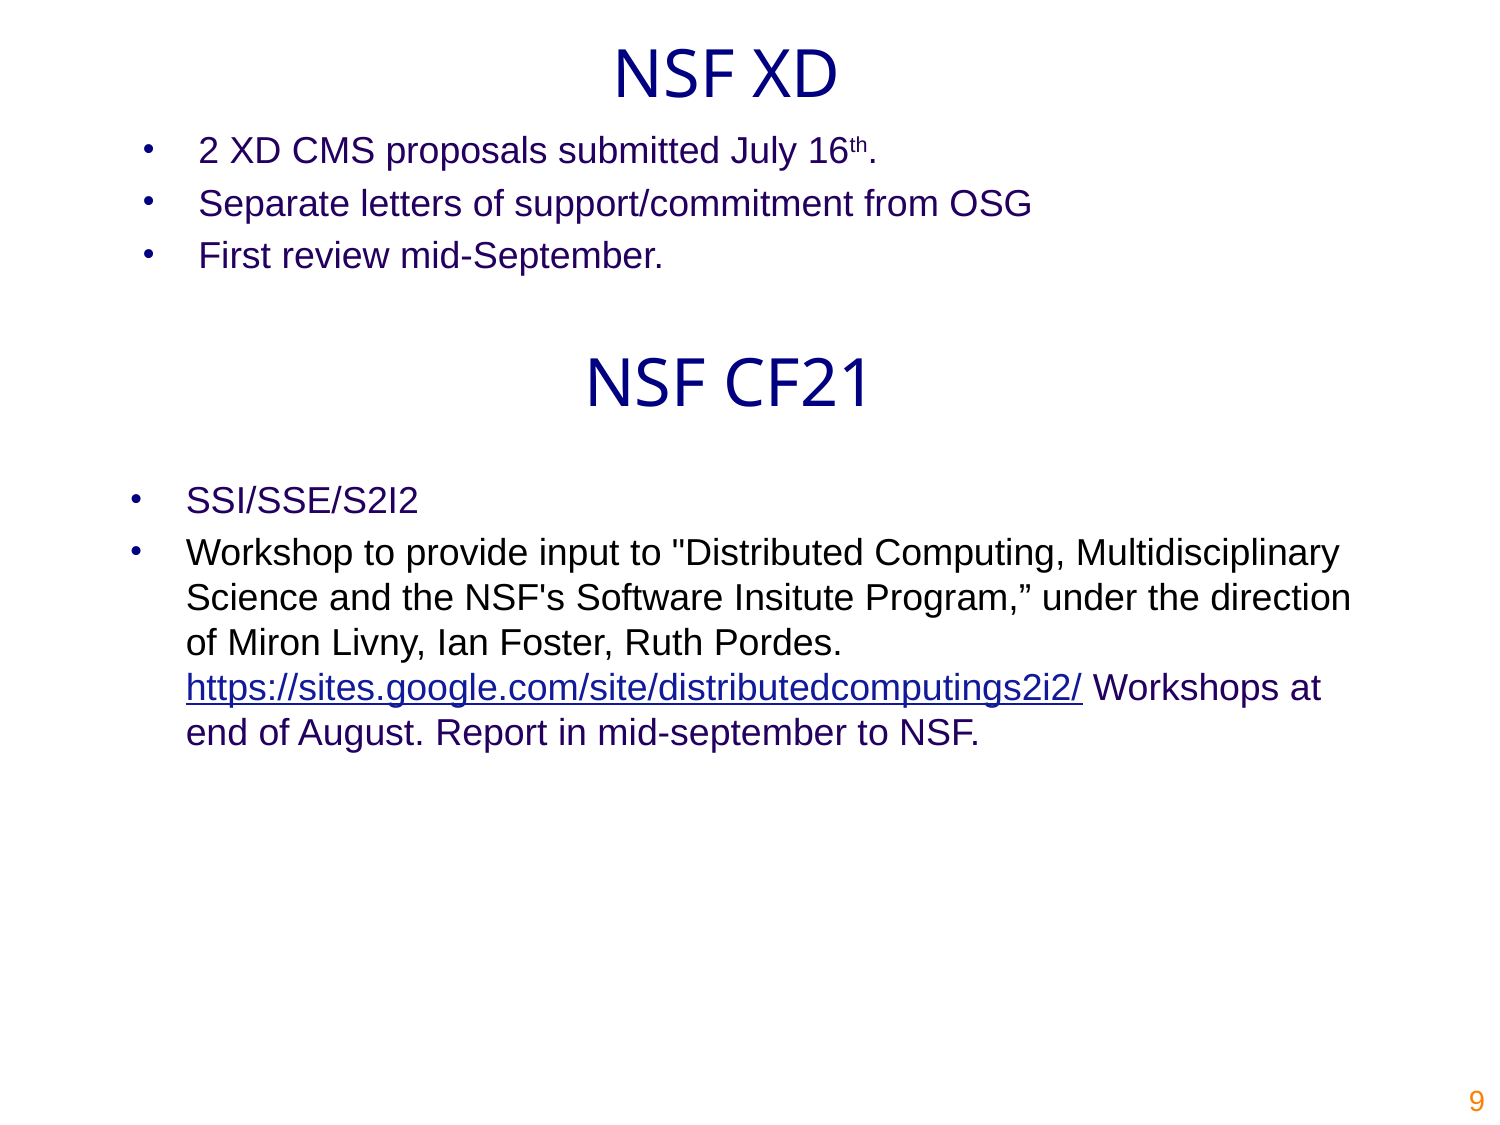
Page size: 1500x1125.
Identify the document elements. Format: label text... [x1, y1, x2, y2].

text_box NSF XD [98, 24, 1355, 117]
list 2 XD CMS proposals submitted July 16th. Separate letters of support/commitment from OSG First review mid-September. [126, 118, 1403, 349]
text_box SSI/SSE/S2I2 Workshop to provide input to "Distributed Computing, Multidisciplinary Science and the NSF's Software Insitute Program,” under the direction of Miron Livny, Ian Foster, Ruth Pordes. https://sites.google.com/site/distributedcomputings2i2/ Workshops at end of August. Report in mid-september to NSF. [114, 468, 1390, 984]
slide_number 9 [1430, 1049, 1500, 1125]
title NSF CF21 [102, 333, 1360, 426]
